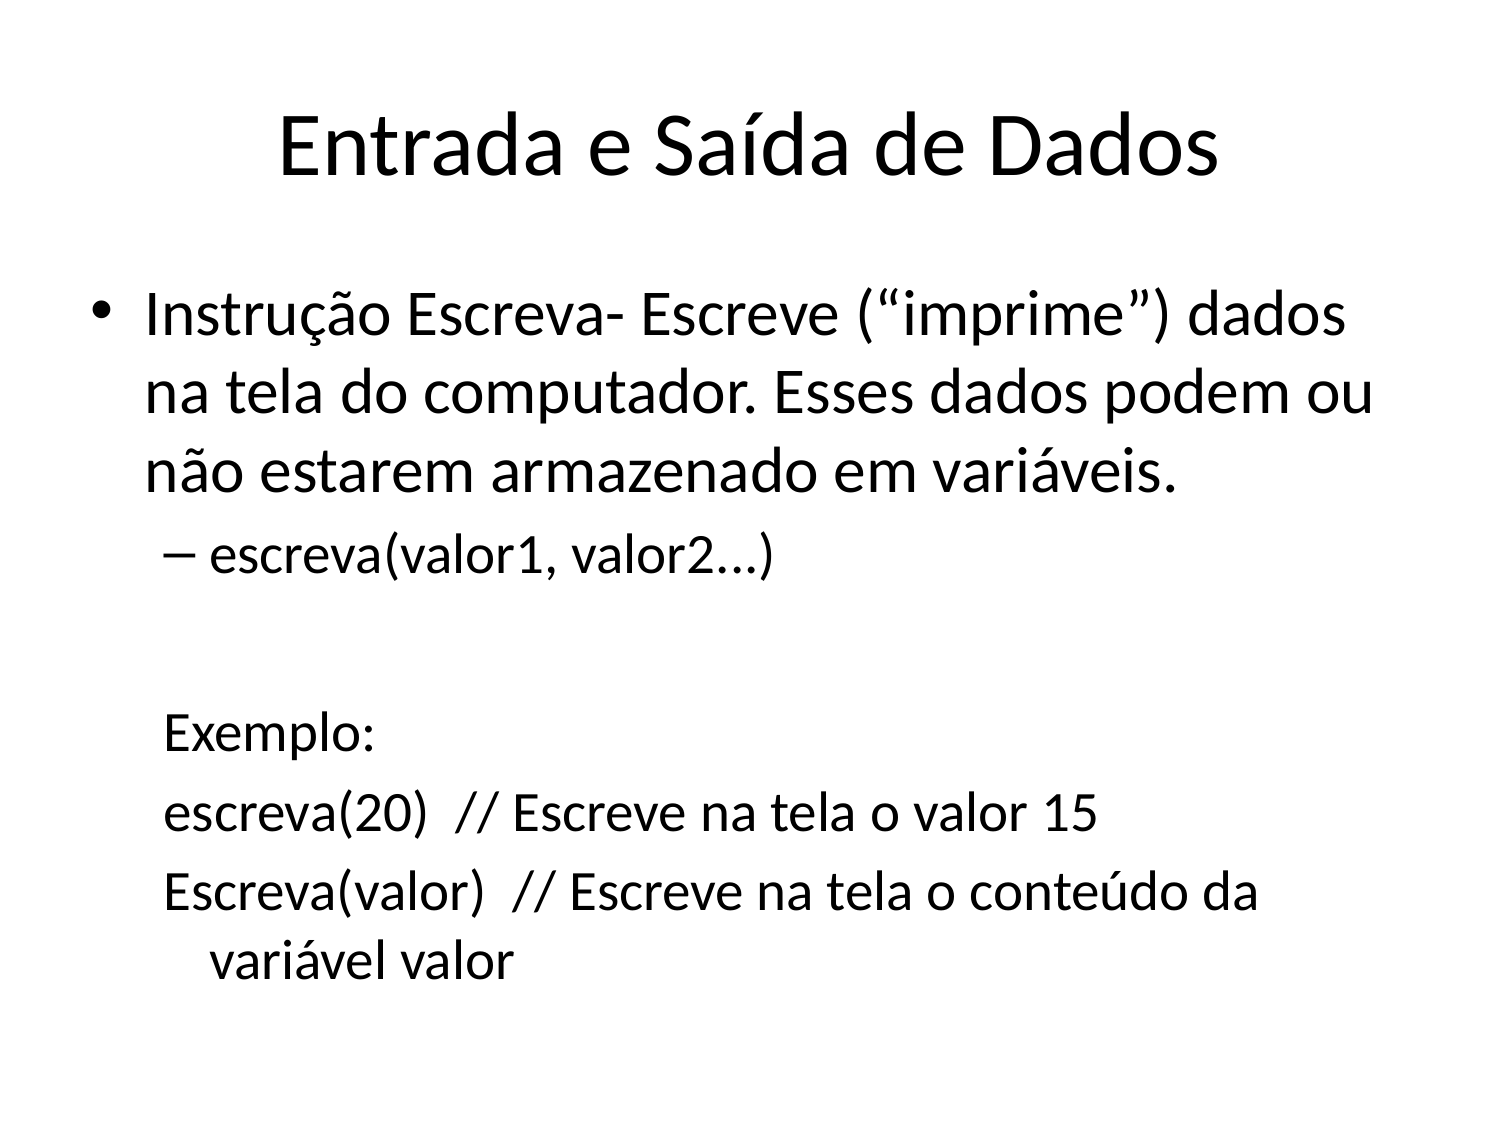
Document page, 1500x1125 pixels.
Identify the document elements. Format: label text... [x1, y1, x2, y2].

list Instrução Escreva- Escreve (“imprime”) dados na tela do computador. Esses dados podem ou não estarem armazenado em variáveis. escreva(valor1, valor2...) Exemplo: escreva(20) // Escreve na tela o valor 15 Escreva(valor) // Escreve na tela o conteúdo da variável valor [75, 262, 1425, 1005]
title Entrada e Saída de Dados [75, 45, 1425, 233]
